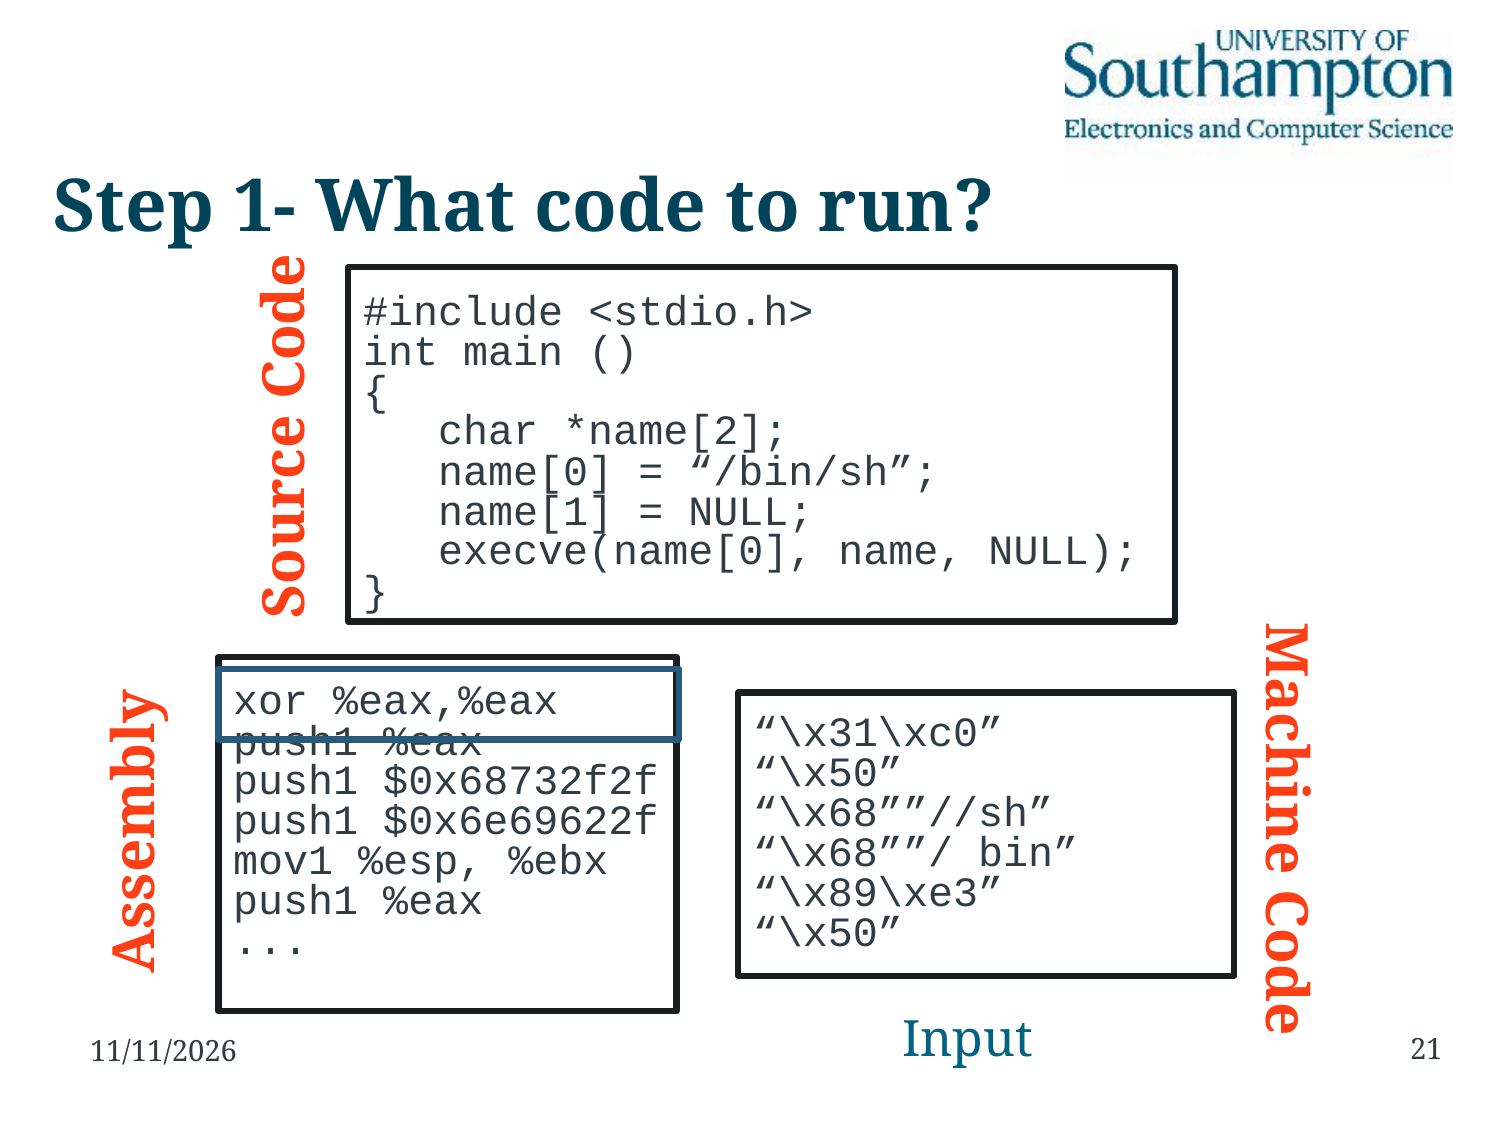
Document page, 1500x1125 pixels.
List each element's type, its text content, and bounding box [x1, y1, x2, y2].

text_box Machine Code [1247, 607, 1332, 1051]
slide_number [74, 1024, 426, 1103]
text_box Assembly [88, 674, 174, 988]
slide_number 21 [1092, 1022, 1443, 1102]
text_box Input [887, 999, 1048, 1075]
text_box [218, 656, 703, 1057]
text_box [737, 692, 1235, 977]
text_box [348, 266, 1223, 622]
text_box Source Code [238, 239, 324, 634]
picture [1065, 30, 1453, 185]
title Step 1- What code to run? [53, 148, 1447, 256]
